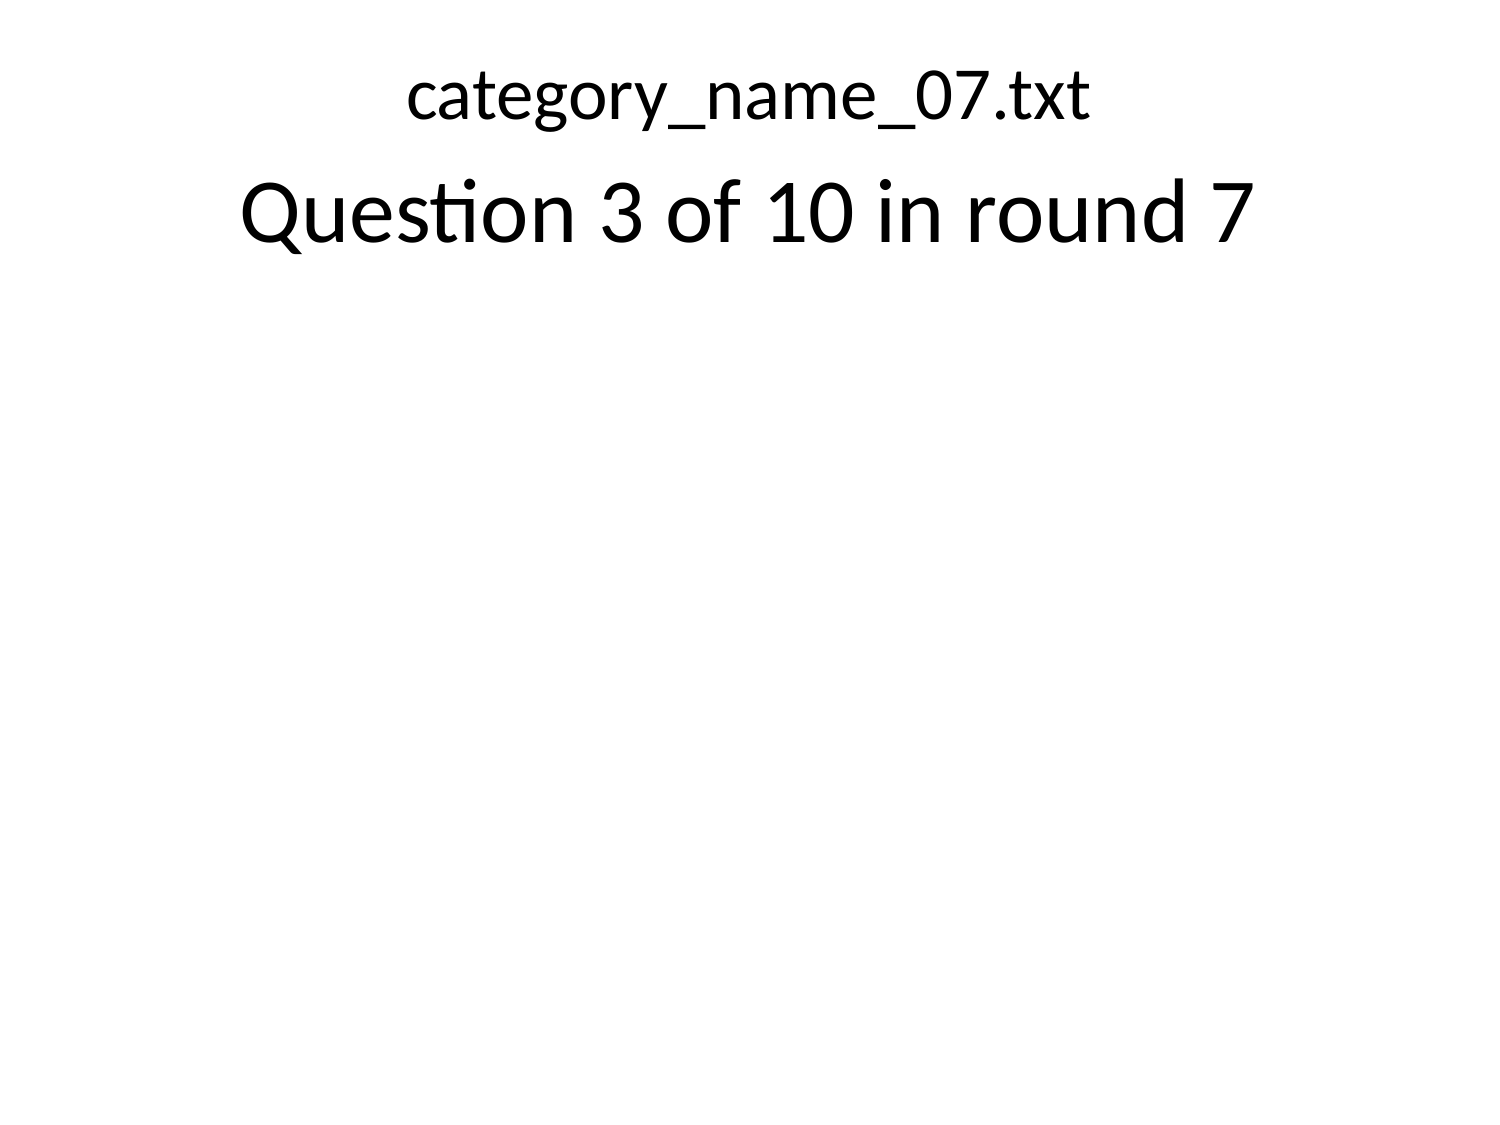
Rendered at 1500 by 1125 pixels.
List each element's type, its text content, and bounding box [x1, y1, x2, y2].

text_box category_name_07.txt [35, 37, 1463, 143]
text_box Question 3 of 10 in round 7 [35, 143, 1463, 765]
